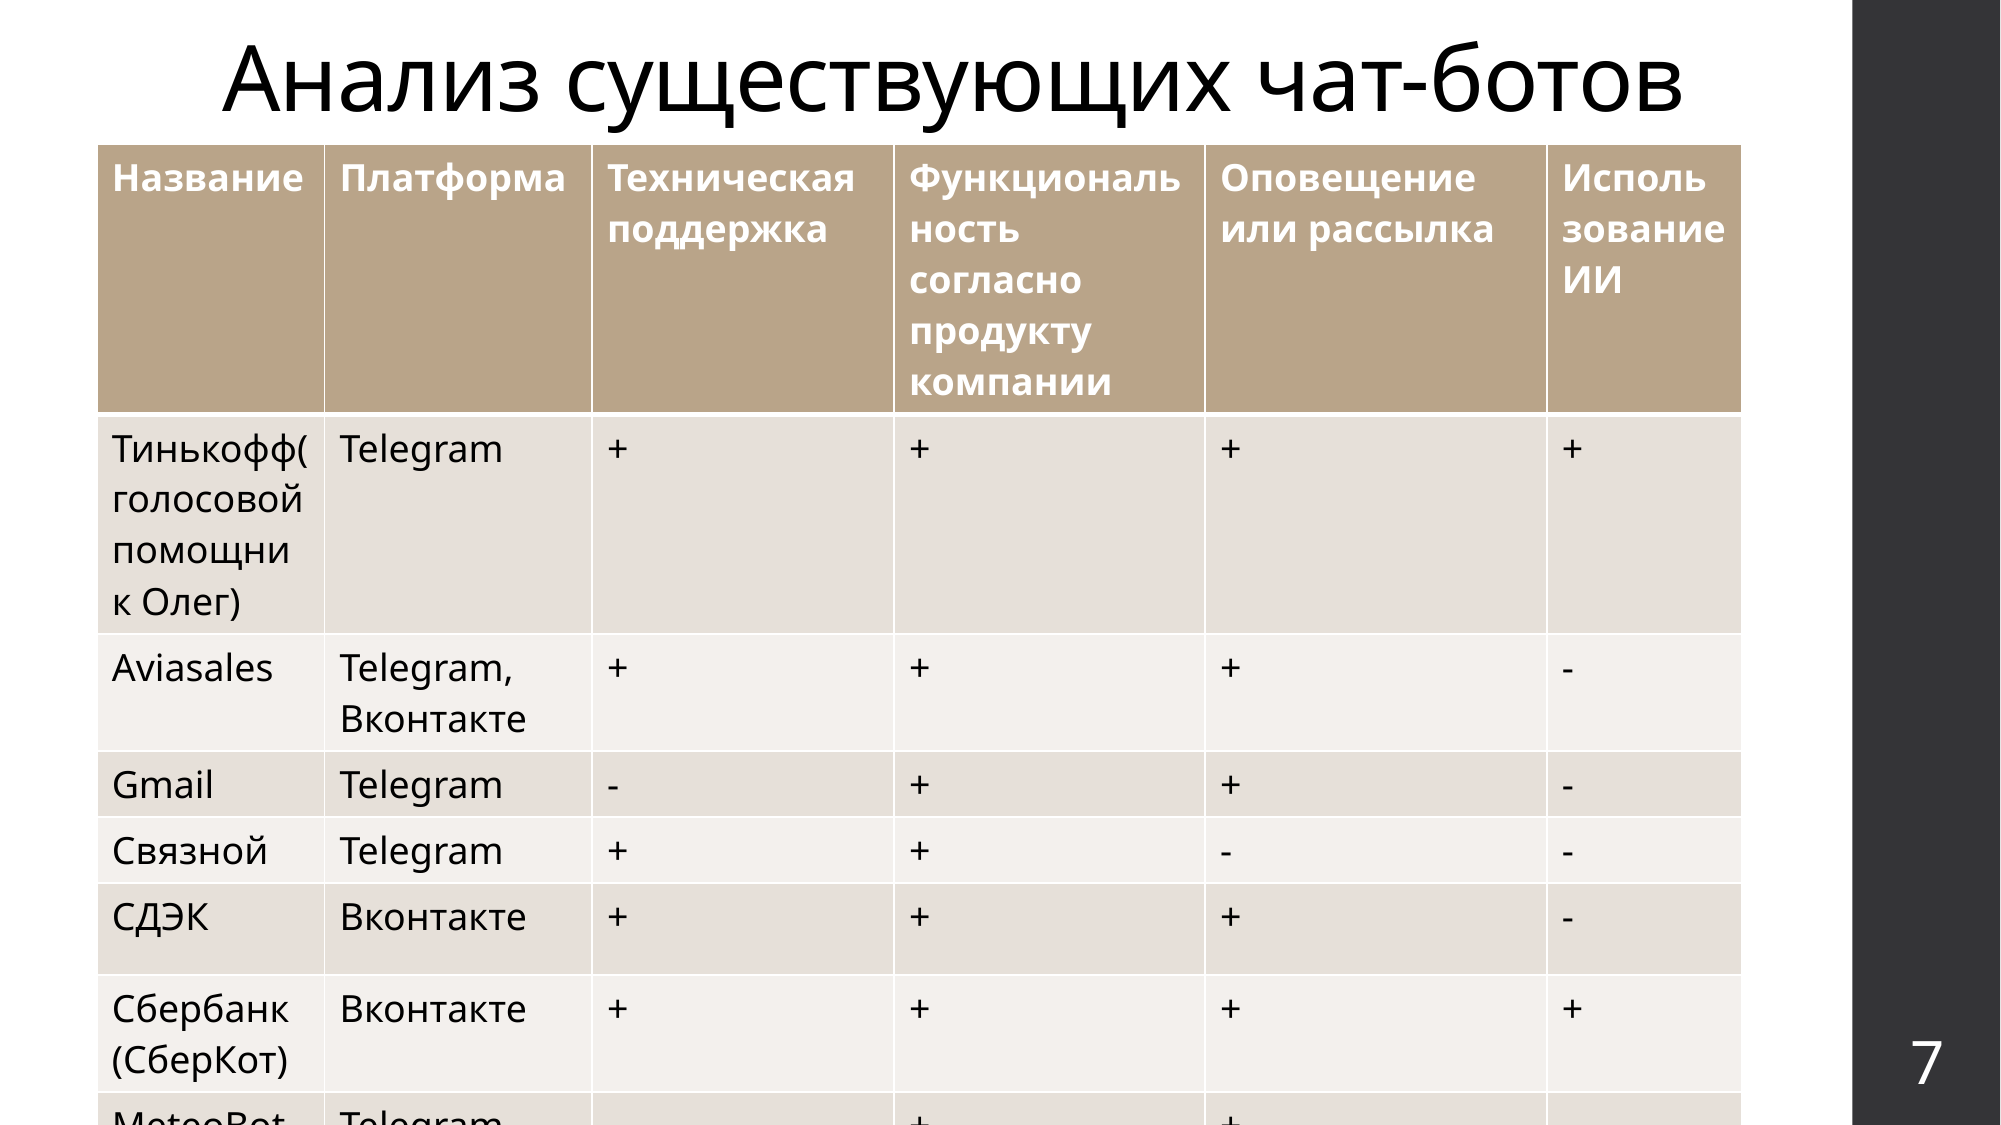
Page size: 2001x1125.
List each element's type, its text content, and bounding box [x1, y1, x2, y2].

table_cell Telegram [325, 417, 591, 633]
table_cell Telegram [325, 1093, 591, 1125]
table_cell Вконтакте [325, 976, 591, 1091]
table_cell + [593, 417, 893, 633]
table_cell Вконтакте [325, 884, 591, 974]
table_cell Связной [98, 818, 324, 882]
table_cell + [593, 818, 893, 882]
table_cell - [1548, 752, 1741, 816]
table_cell - [593, 752, 893, 816]
table_cell + [1206, 752, 1546, 816]
table_cell + [895, 976, 1204, 1091]
table_cell Aviasales [98, 635, 324, 750]
table_header Использование ИИ [1548, 145, 1741, 412]
table_cell Telegram, Вконтакте [325, 635, 591, 750]
table_cell - [1548, 1093, 1741, 1125]
table_cell Telegram [325, 818, 591, 882]
table_cell + [1548, 976, 1741, 1091]
table_header Платформа [325, 145, 591, 412]
table_cell - [1548, 818, 1741, 882]
table_cell + [895, 417, 1204, 633]
table_cell - [1206, 818, 1546, 882]
table_header Техническая поддержка [593, 145, 893, 412]
table_cell - [1548, 635, 1741, 750]
table_cell - [593, 1093, 893, 1125]
table_cell + [593, 884, 893, 974]
table_cell + [1206, 976, 1546, 1091]
table_cell + [895, 818, 1204, 882]
table_cell - [1548, 884, 1741, 974]
table_cell СДЭК [98, 884, 324, 974]
table_cell Gmail [98, 752, 324, 816]
table_cell + [1206, 884, 1546, 974]
table_cell + [593, 976, 893, 1091]
table_header Функциональность согласно продукту компании [895, 145, 1204, 412]
table_header Оповещение или рассылка [1206, 145, 1546, 412]
table_cell MeteoBot [98, 1093, 324, 1125]
table_cell + [1206, 417, 1546, 633]
table_cell + [1206, 635, 1546, 750]
table_cell + [895, 635, 1204, 750]
table_cell + [895, 1093, 1204, 1125]
title Анализ существующих чат-ботов [206, 9, 1797, 140]
table_cell Тинькофф(голосовой помощник Олег) [98, 417, 324, 633]
table_cell + [1548, 417, 1741, 633]
table_cell + [895, 884, 1204, 974]
table_cell + [895, 752, 1204, 816]
slide_number 7 [1852, 1012, 2000, 1110]
table_cell + [593, 635, 893, 750]
table_cell Telegram [325, 752, 591, 816]
table_header Название [98, 145, 324, 412]
table_cell Сбербанк (СберКот) [98, 976, 324, 1091]
table_cell + [1206, 1093, 1546, 1125]
